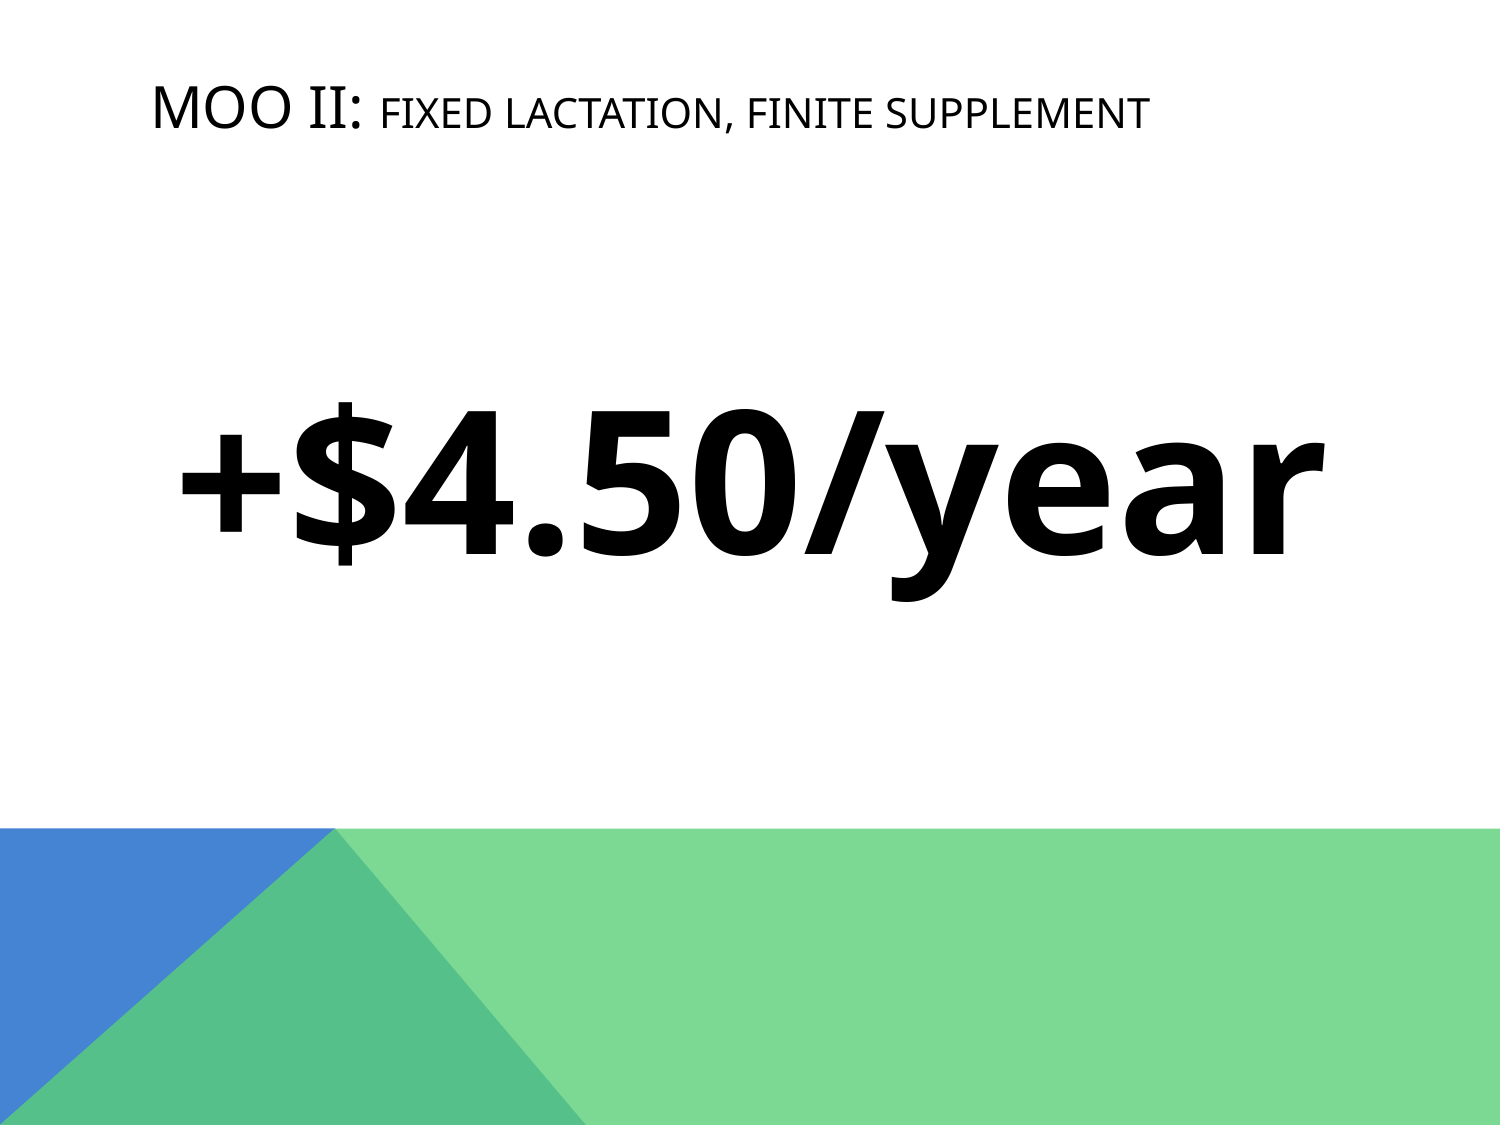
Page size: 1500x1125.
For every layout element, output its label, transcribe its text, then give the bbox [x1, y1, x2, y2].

title MoO II: Fixed Lactation, Finite Supplement [135, 60, 1369, 150]
list +$4.50/year [135, 180, 1369, 768]
